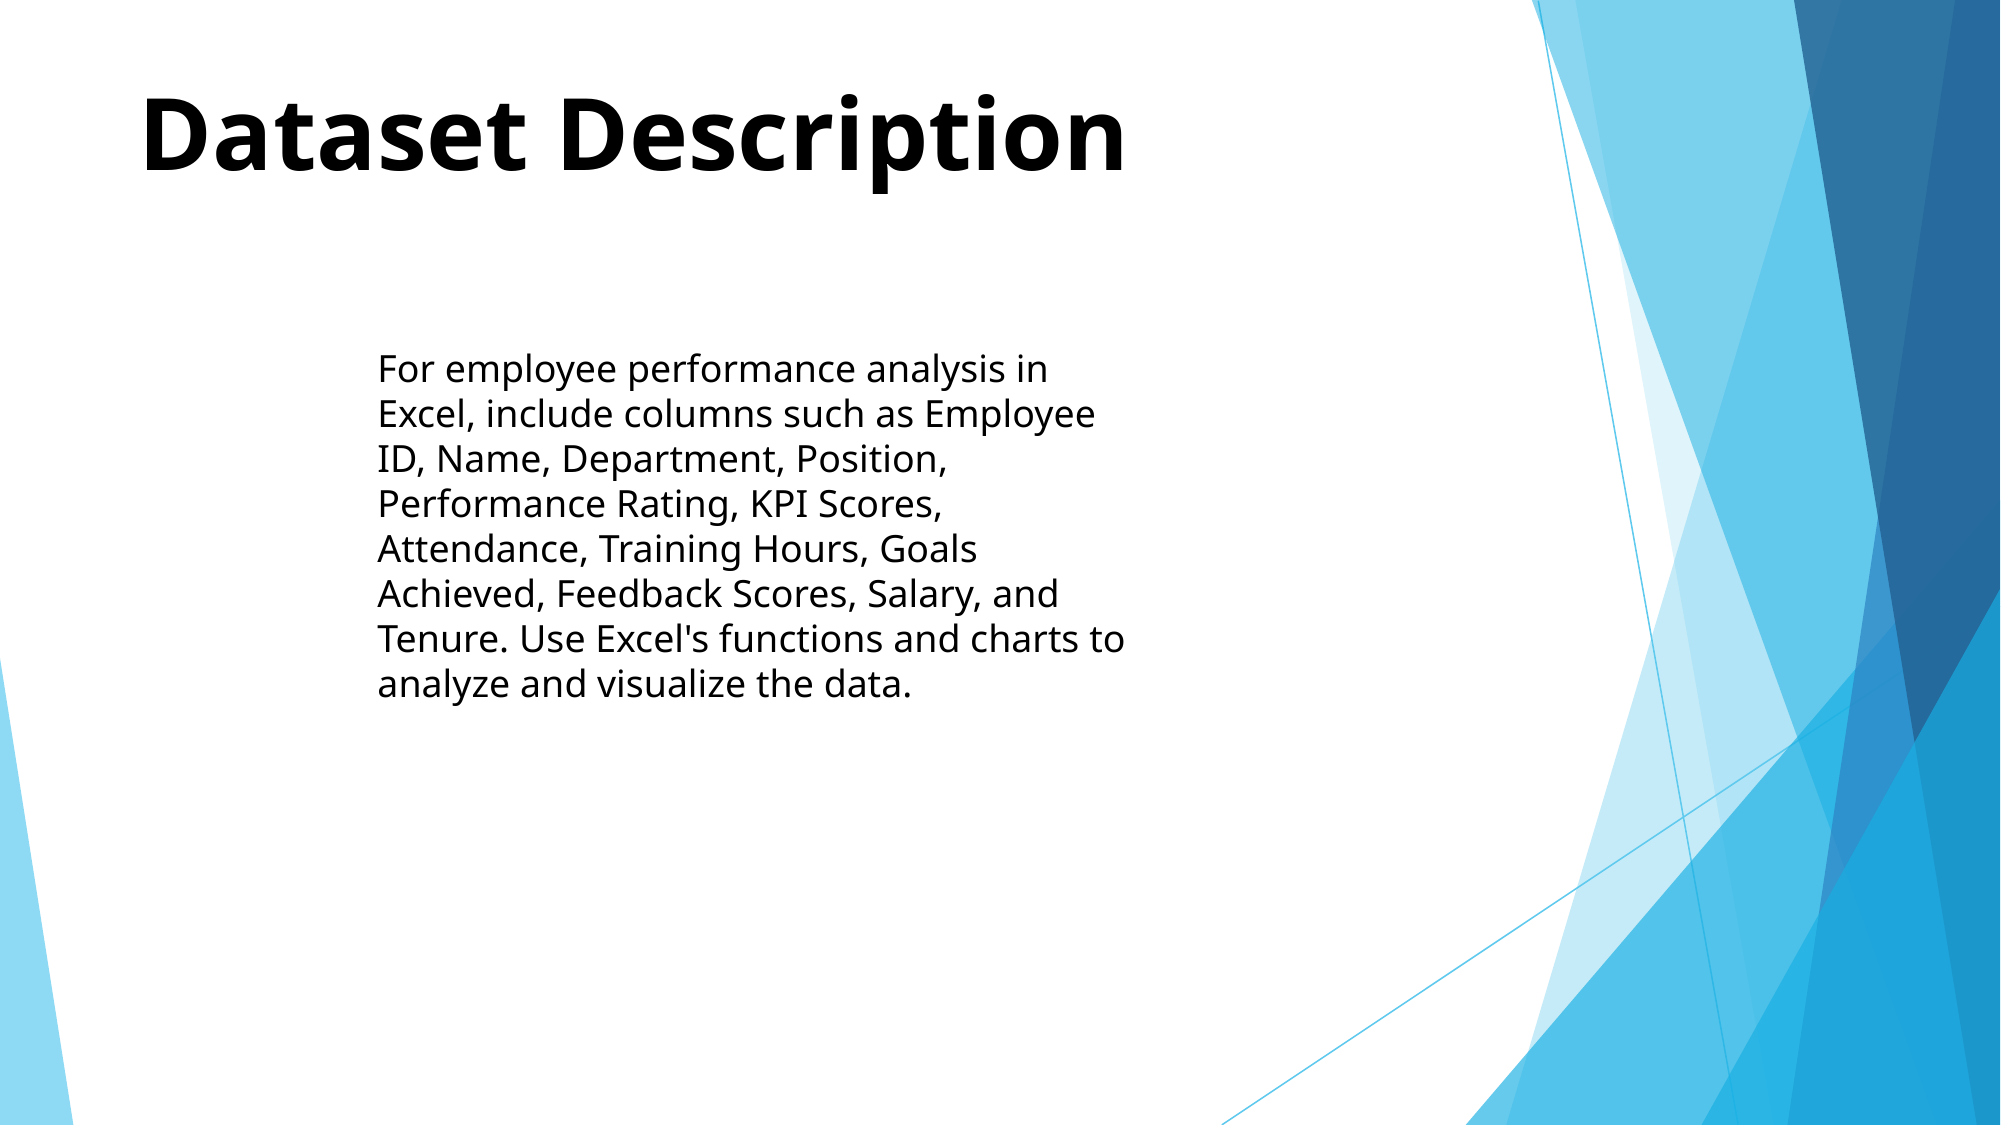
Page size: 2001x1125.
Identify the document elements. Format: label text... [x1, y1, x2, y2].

title Dataset Description [123, 62, 1877, 189]
text_box For employee performance analysis in Excel, include columns such as Employee ID, Name, Department, Position, Performance Rating, KPI Scores, Attendance, Training Hours, Goals Achieved, Feedback Scores, Salary, and Tenure. Use Excel's functions and charts to analyze and visualize the data. [362, 337, 1166, 713]
